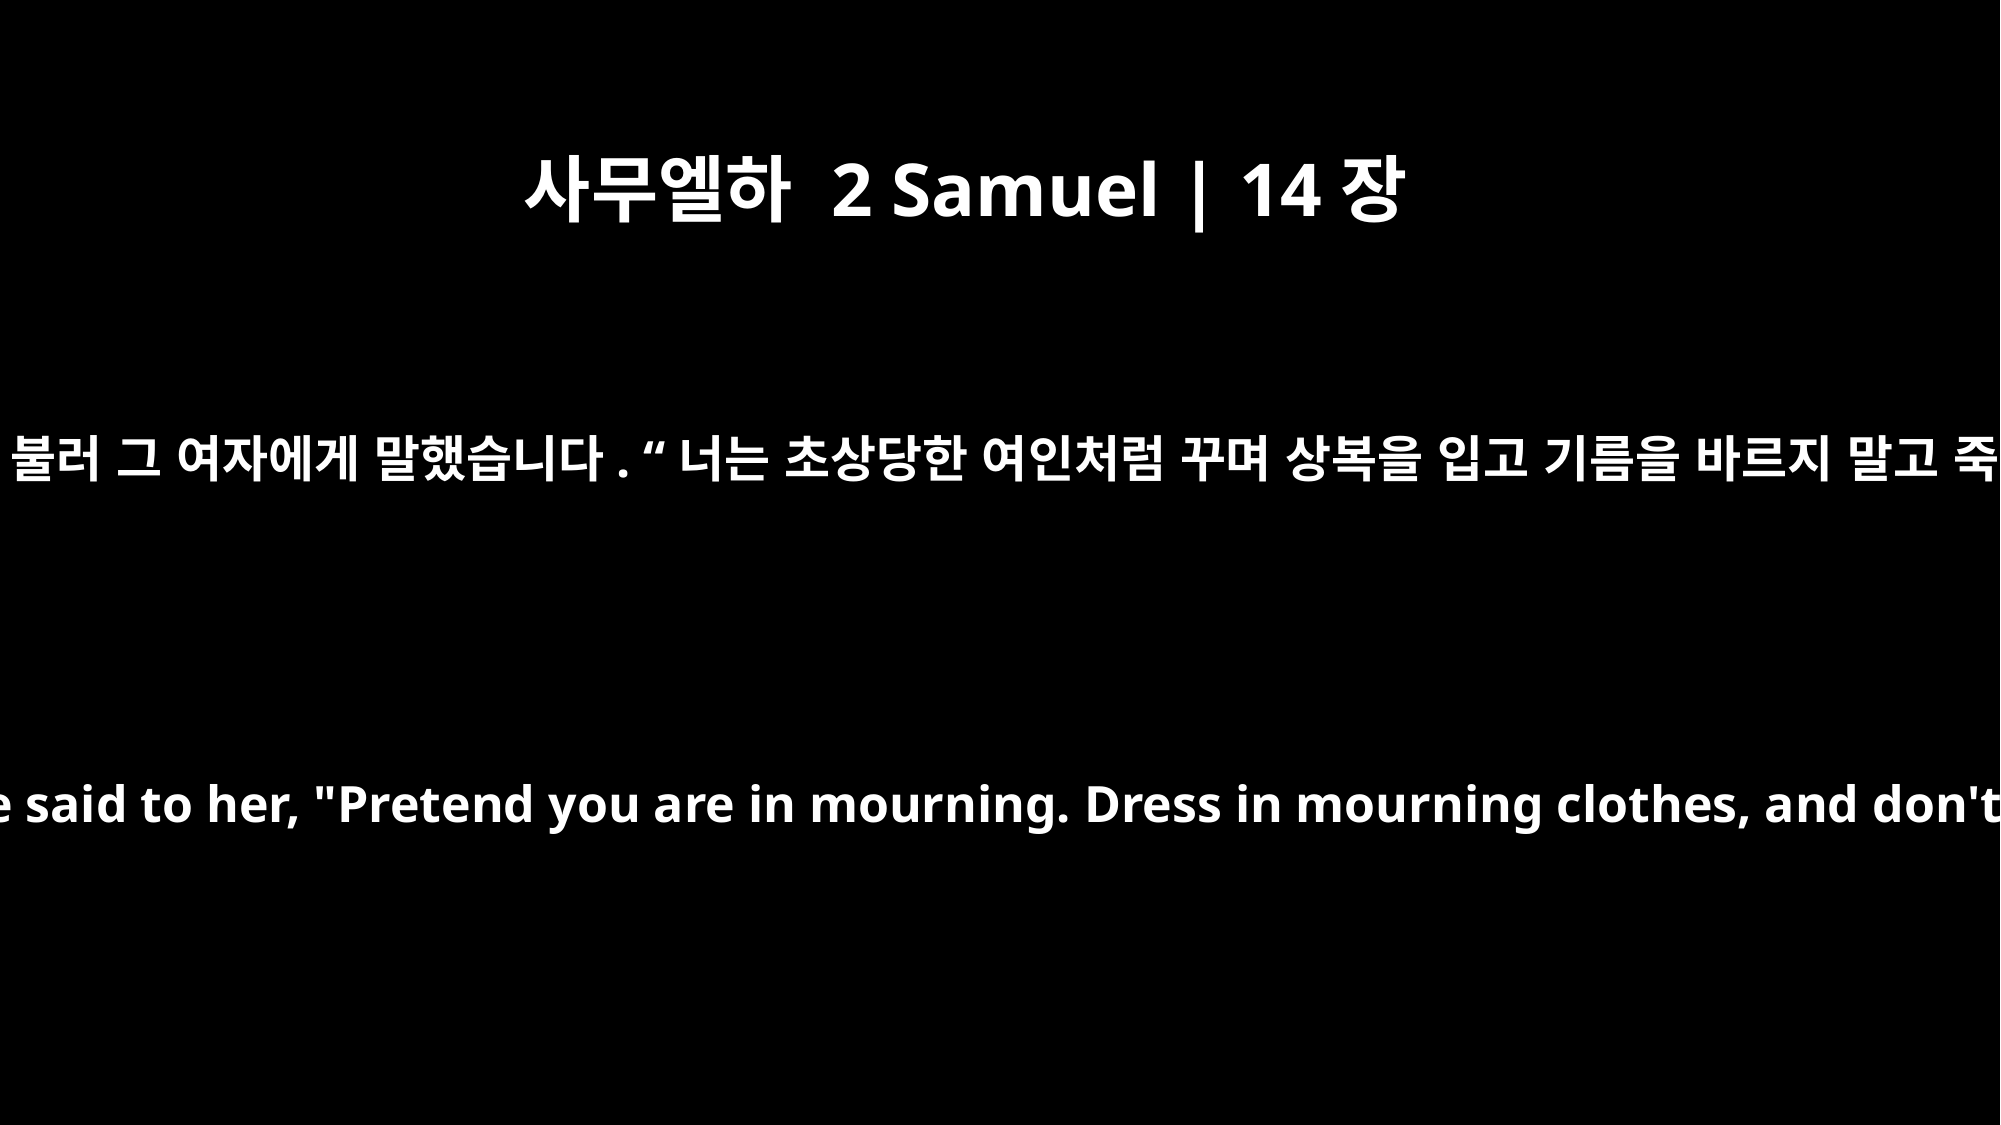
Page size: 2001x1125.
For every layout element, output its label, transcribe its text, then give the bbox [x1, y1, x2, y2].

text_box 사무엘하 2 Samuel | 14장 [509, 136, 1423, 239]
text_box So Joab sent someone to Tekoa and had a wise woman brought from there. He said to her, "Pretend you are in mourning. Dress in mourning clothes, and don't use any cosmetic lotions. Act like a woman who has spent many days grieving for the dead. [0, 764, 2000, 900]
text_box 2 그래서 요압은 드고아에 사람을 보내 그곳에 사는 지혜로운 여자를 불러 그 여자에게 말했습니다. “너는 초상당한 여인처럼 꾸며 상복을 입고 기름을 바르지 말고 죽은 사람을 두고 오랫동안 슬픔으로 지낸 여자처럼 행동하여라. [0, 359, 2000, 495]
